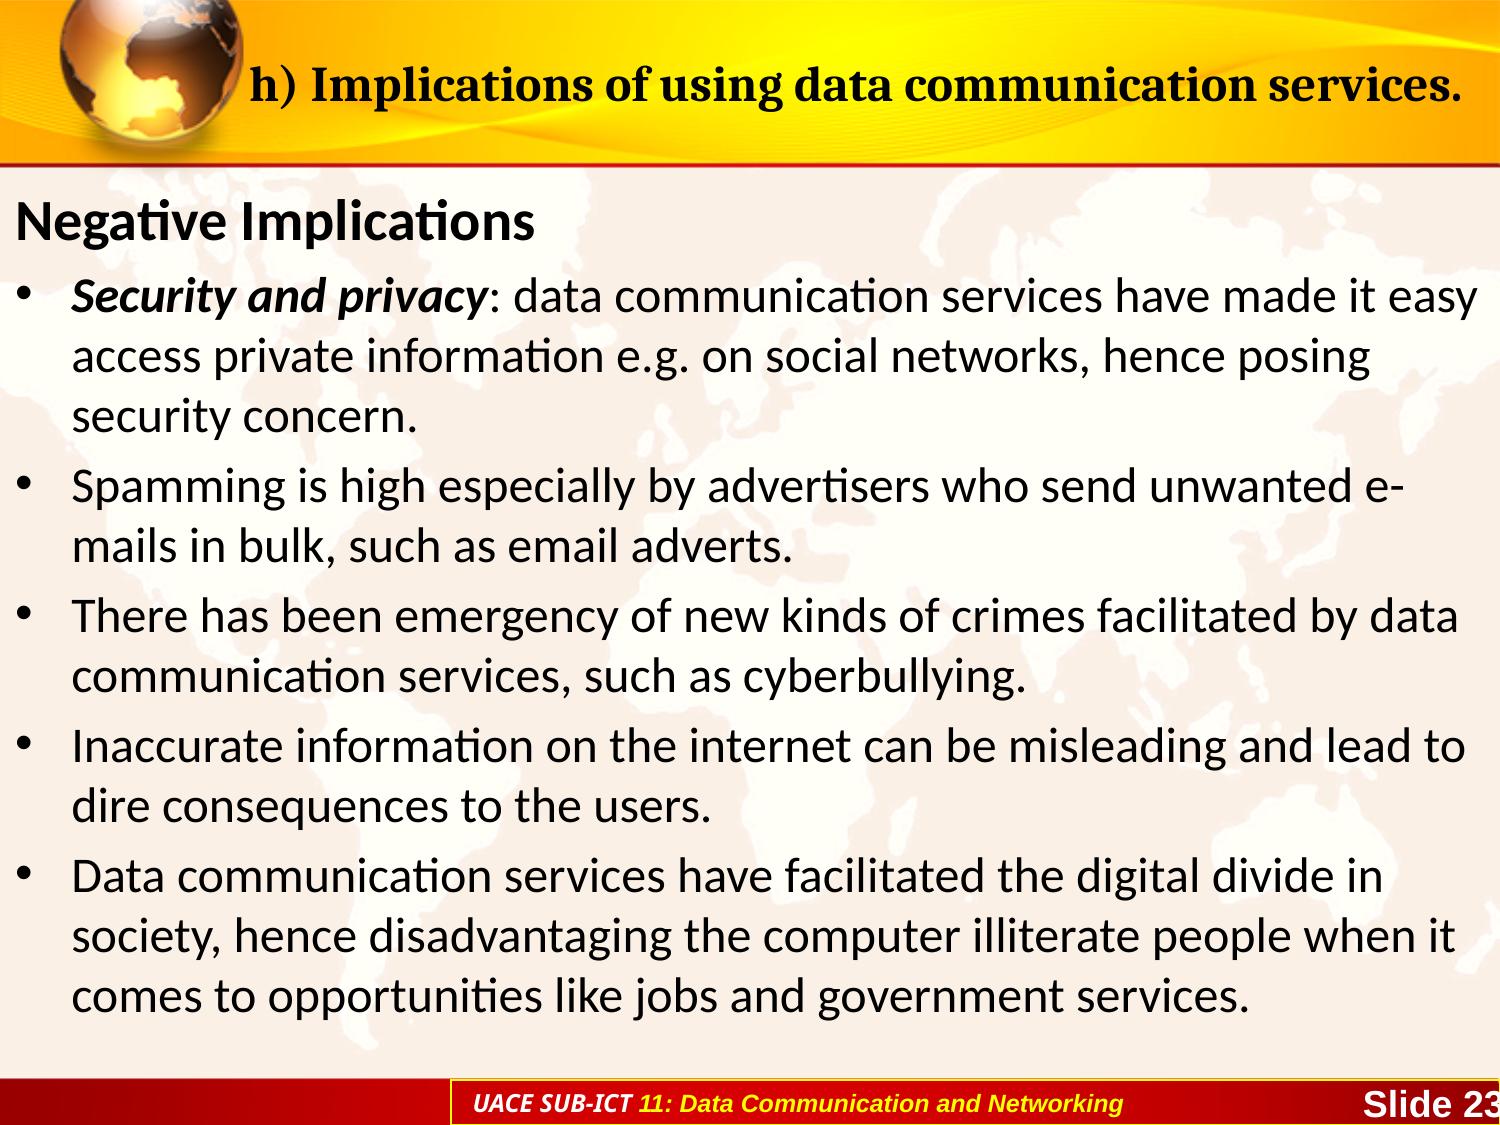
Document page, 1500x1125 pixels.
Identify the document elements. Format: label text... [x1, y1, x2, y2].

title h) Implications of using data communication services. [212, 0, 1500, 163]
picture [452, 1081, 1499, 1124]
list Negative Implications Security and privacy: data communication services have made it easy access private information e.g. on social networks, hence posing security concern. Spamming is high especially by advertisers who send unwanted e-mails in bulk, such as email adverts. There has been emergency of new kinds of crimes facilitated by data communication services, such as cyberbullying. Inaccurate information on the internet can be misleading and lead to dire consequences to the users. Data communication services have facilitated the digital divide in society, hence disadvantaging the computer illiterate people when it comes to opportunities like jobs and government services. [0, 174, 1500, 1081]
picture [0, 0, 1500, 174]
picture [0, 1081, 450, 1125]
